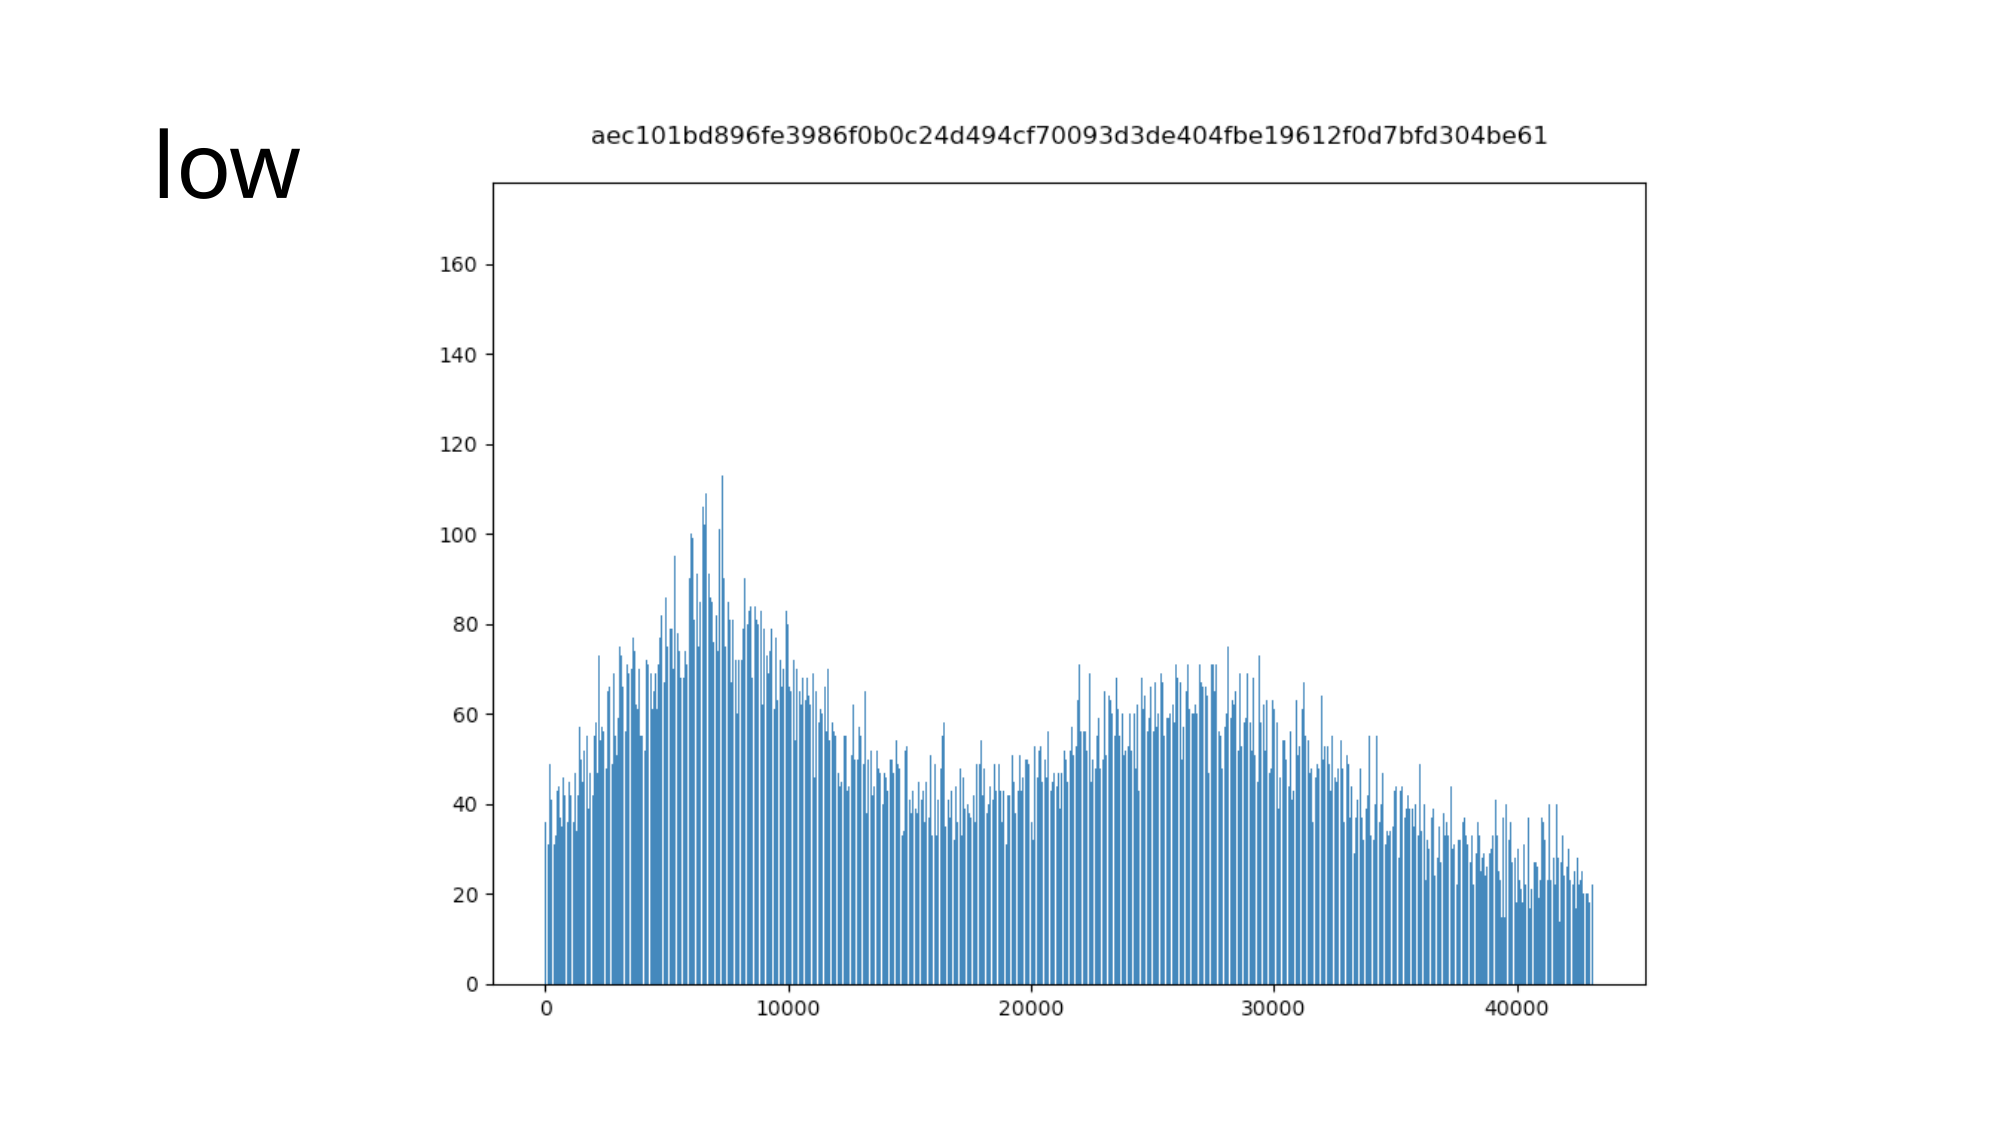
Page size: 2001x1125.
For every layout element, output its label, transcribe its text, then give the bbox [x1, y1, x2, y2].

picture [420, 92, 1696, 1033]
title low [137, 59, 1863, 278]
